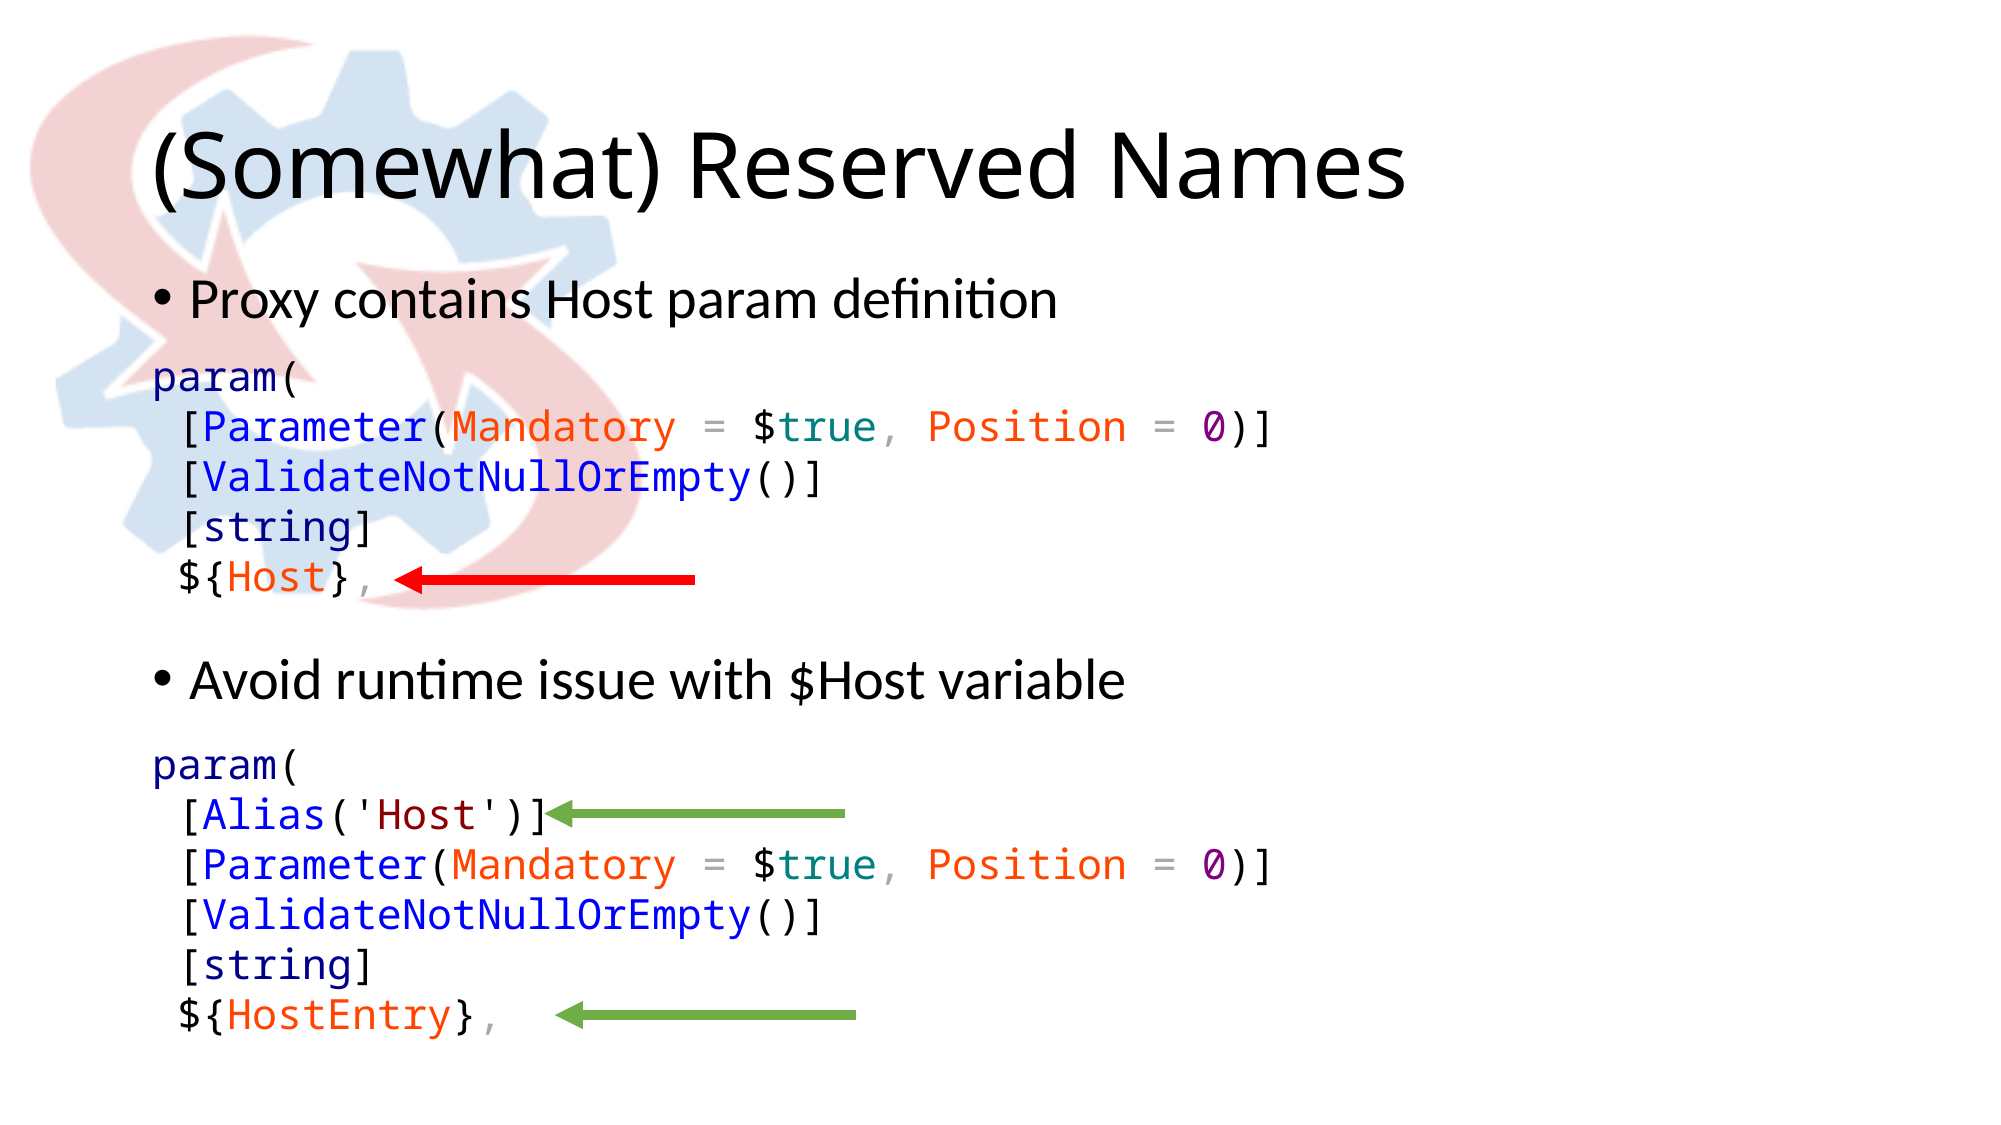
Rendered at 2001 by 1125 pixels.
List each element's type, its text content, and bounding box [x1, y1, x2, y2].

text_box param( [Parameter(Mandatory = $true, Position = 0)] [ValidateNotNullOrEmpty()] [string] ${Host}, [137, 342, 1882, 653]
list Proxy contains Host param definition [137, 260, 1863, 342]
text_box param( [Alias('Host')] [Parameter(Mandatory = $true, Position = 0)] [ValidateNotNullOrEmpty()] [string] ${HostEntry}, [137, 730, 1882, 1091]
text_box Avoid runtime issue with $Host variable [137, 642, 1863, 725]
title (Somewhat) Reserved Names [137, 59, 1863, 260]
